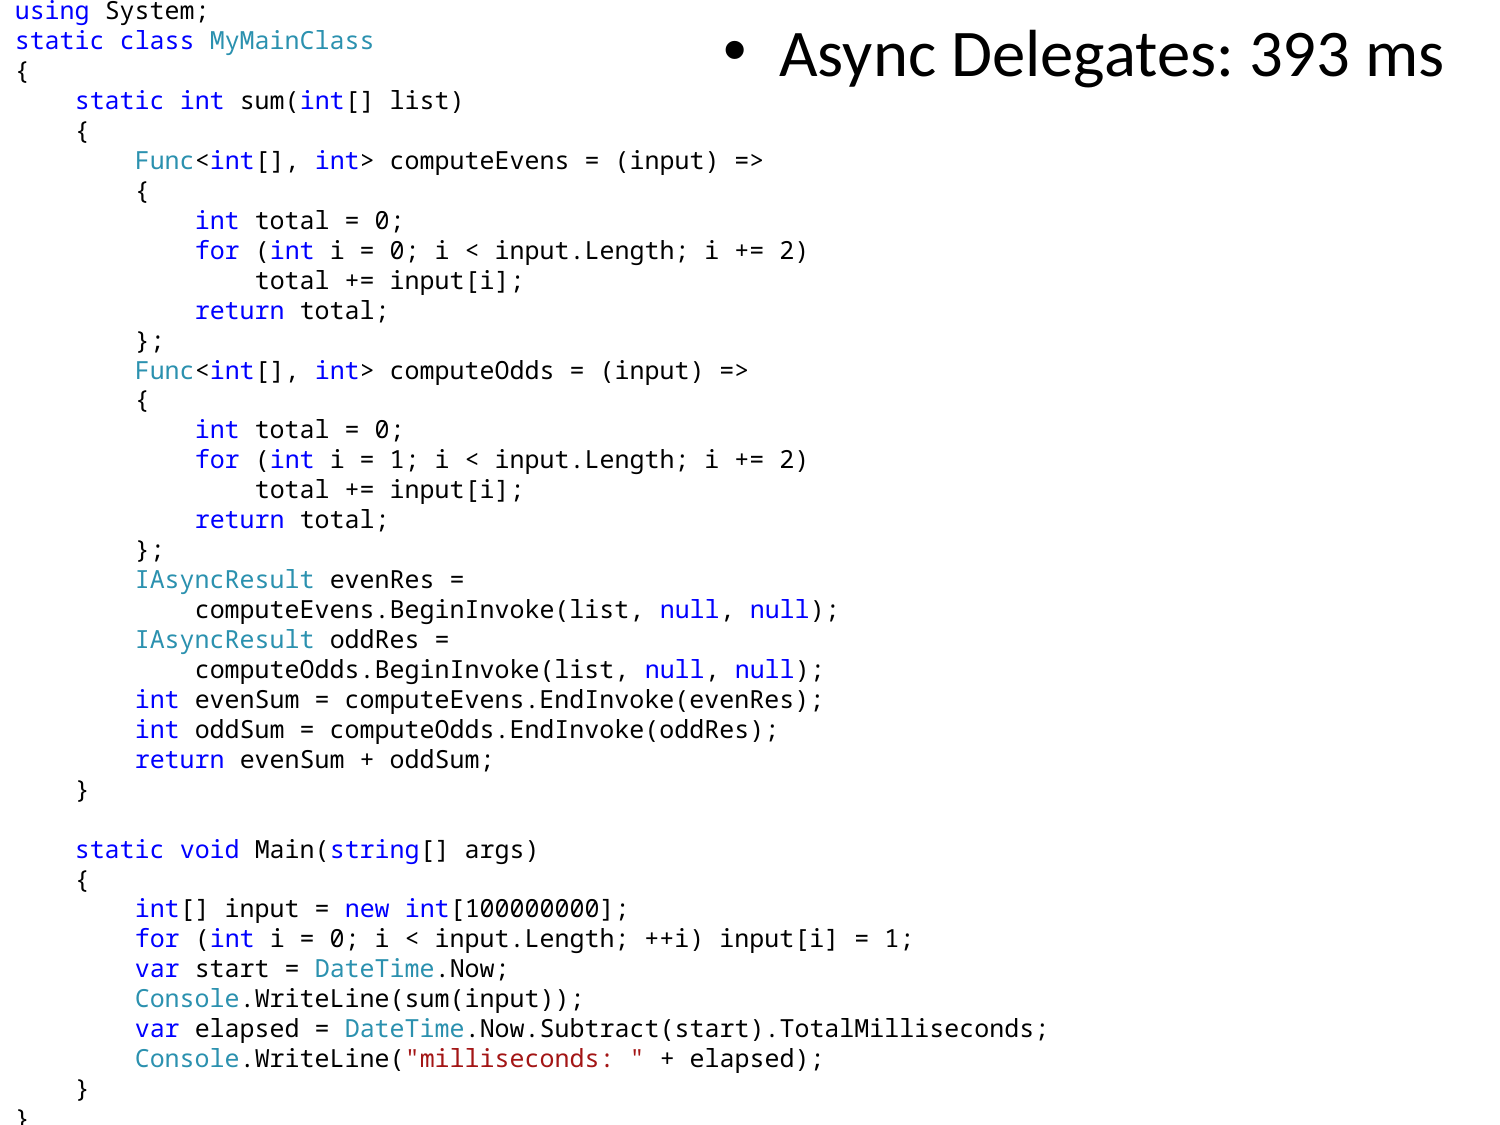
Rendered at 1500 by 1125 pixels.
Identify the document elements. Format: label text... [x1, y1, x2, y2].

list Async Delegates: 393 ms [708, 2, 1496, 128]
text_box using System; static class MyMainClass { static int sum(int[] list) { Func<int[], int> computeEvens = (input) => { int total = 0; for (int i = 0; i < input.Length; i += 2) total += input[i]; return total; }; Func<int[], int> computeOdds = (input) => { int total = 0; for (int i = 1; i < input.Length; i += 2) total += input[i]; return total; }; IAsyncResult evenRes = computeEvens.BeginInvoke(list, null, null); IAsyncResult oddRes = computeOdds.BeginInvoke(list, null, null); int evenSum = computeEvens.EndInvoke(evenRes); int oddSum = computeOdds.EndInvoke(oddRes); return evenSum + oddSum; } static void Main(string[] args) { int[] input = new int[100000000]; for (int i = 0; i < input.Length; ++i) input[i] = 1; var start = DateTime.Now; Console.WriteLine(sum(input)); var elapsed = DateTime.Now.Subtract(start).TotalMilliseconds; Console.WriteLine("milliseconds: " + elapsed); } } [0, 0, 1500, 1125]
